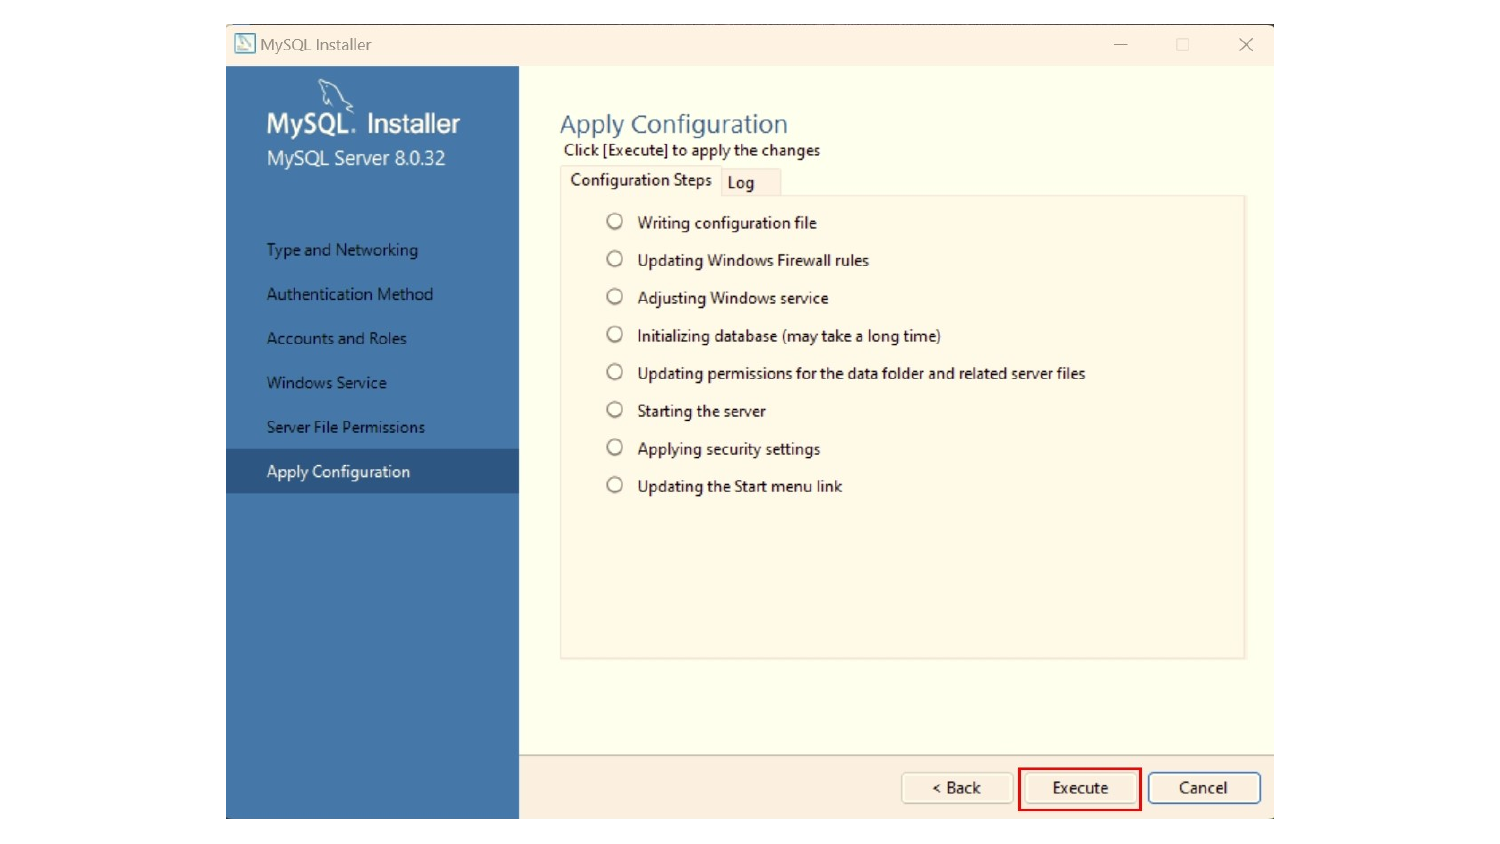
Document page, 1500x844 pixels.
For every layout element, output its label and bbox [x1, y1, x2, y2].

picture [226, 24, 1274, 819]
